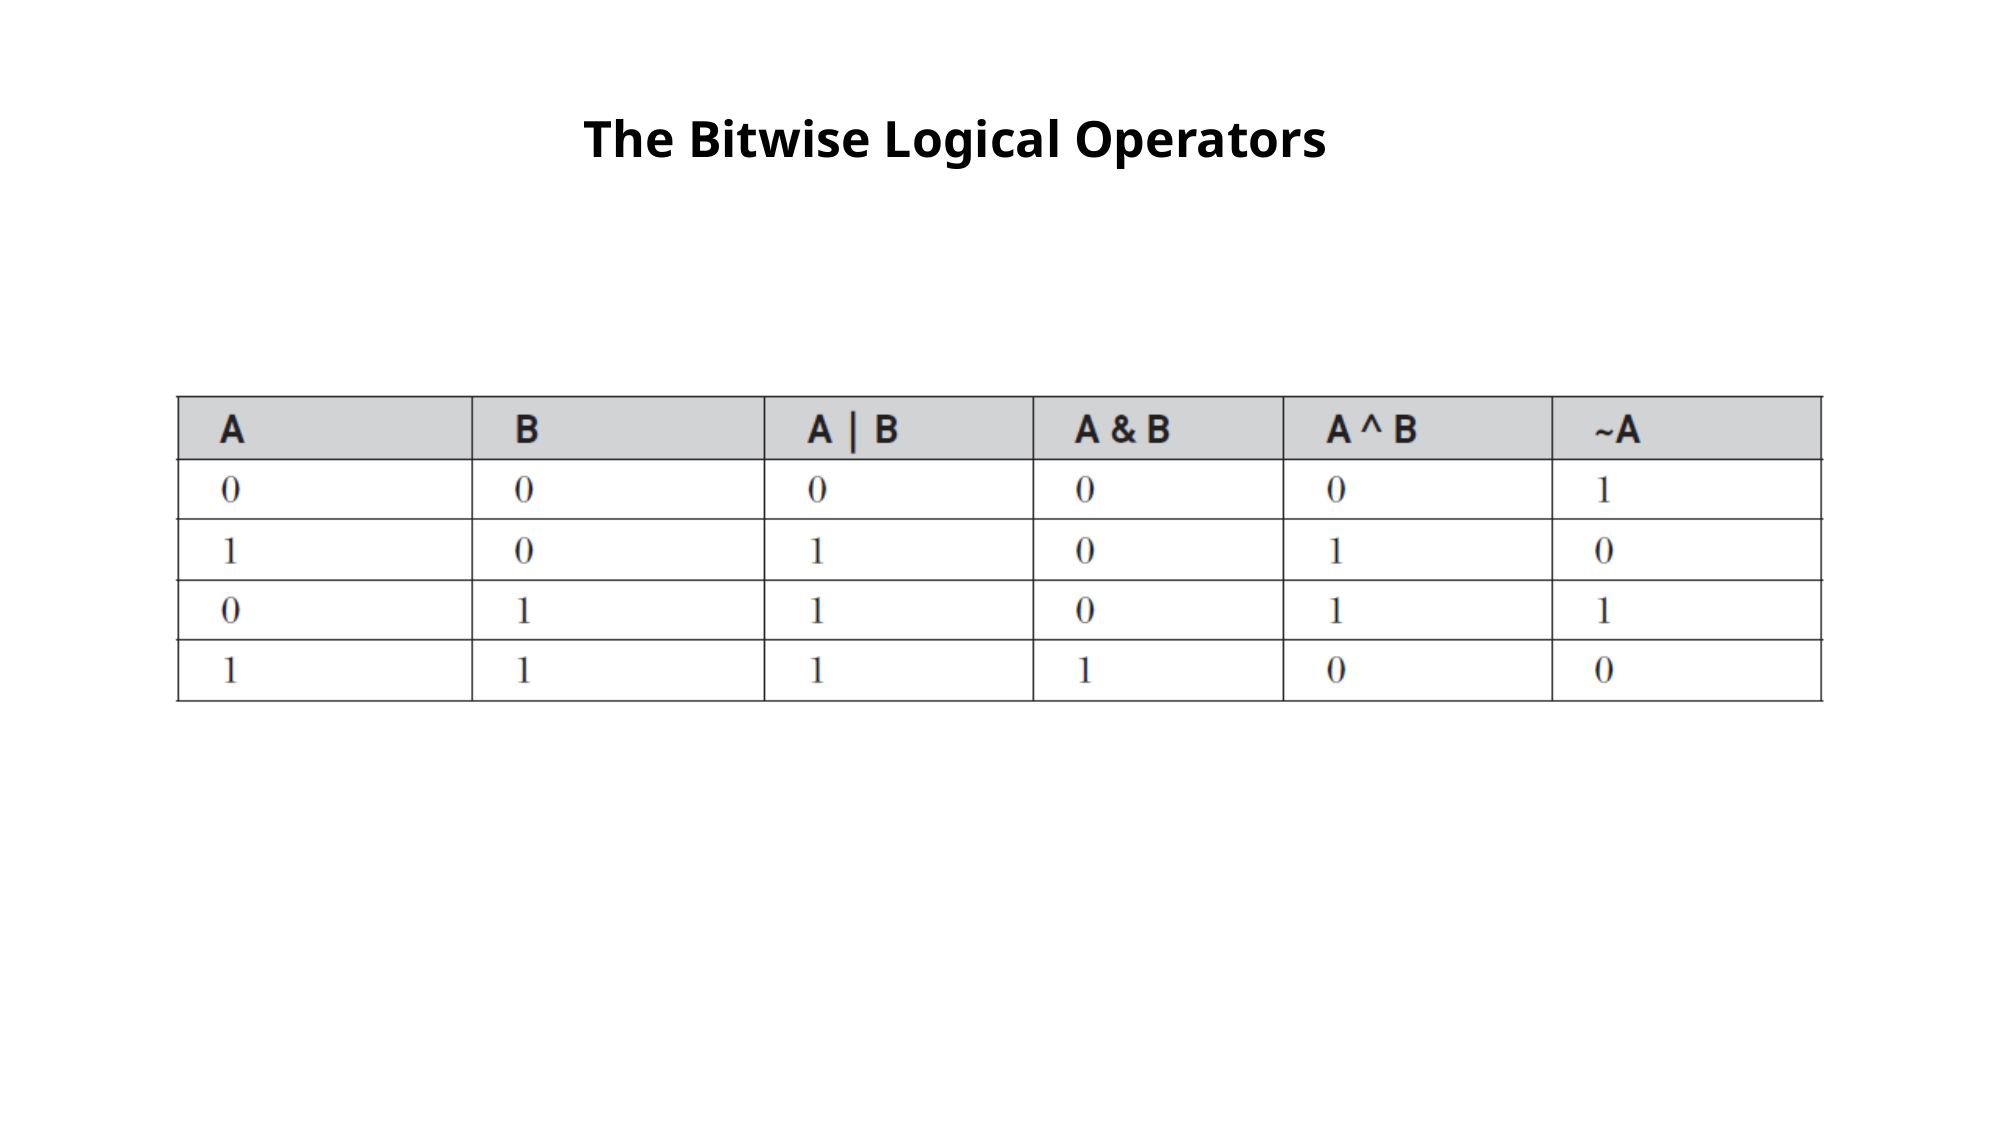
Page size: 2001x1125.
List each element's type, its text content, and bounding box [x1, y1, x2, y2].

title The Bitwise Logical Operators [293, 70, 1619, 258]
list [170, 382, 1830, 713]
